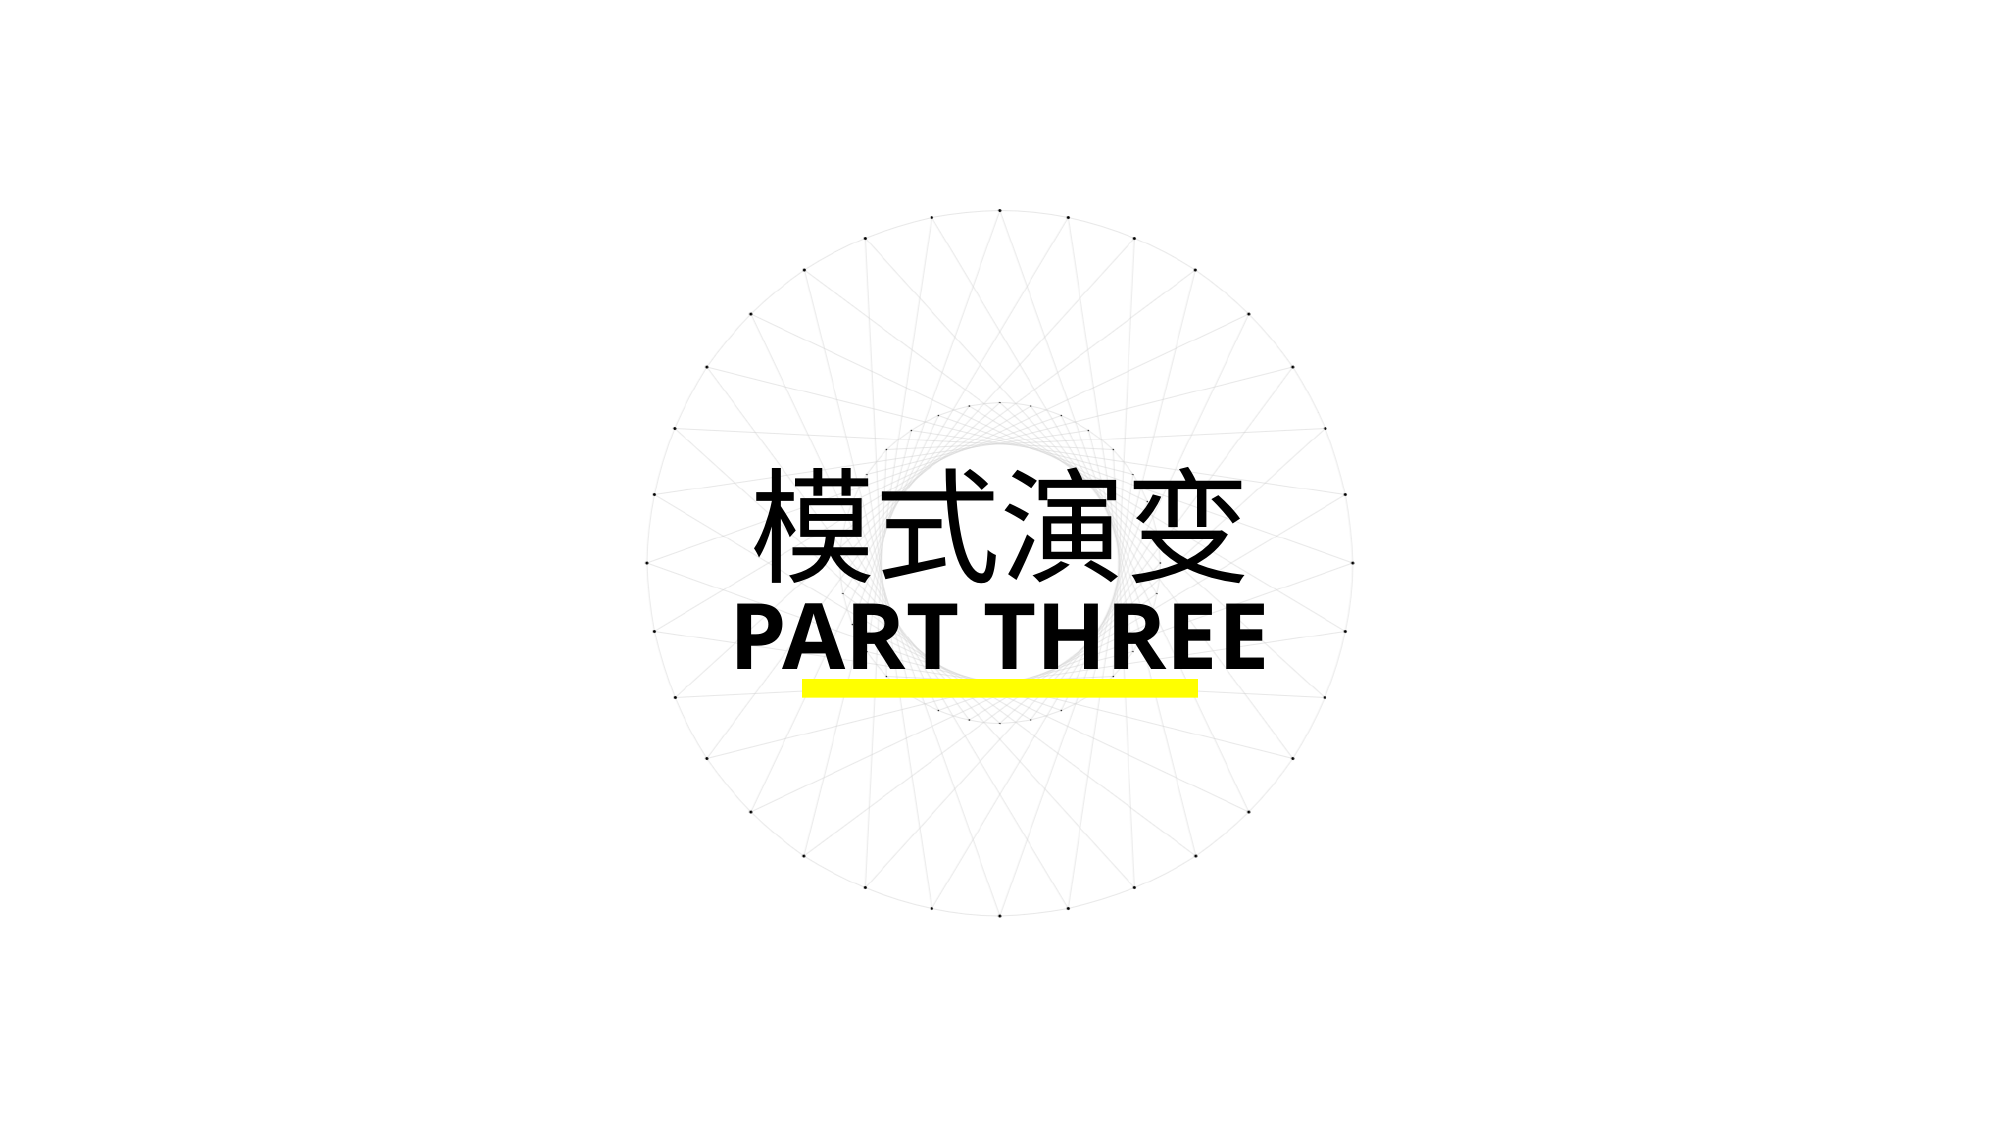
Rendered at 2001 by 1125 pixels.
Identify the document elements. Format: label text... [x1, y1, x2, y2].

text_box 模式演变 [645, 396, 1355, 607]
picture [676, 193, 1335, 396]
text_box [801, 678, 1199, 699]
text_box PART THREE [704, 607, 1296, 696]
picture [636, 445, 1375, 932]
